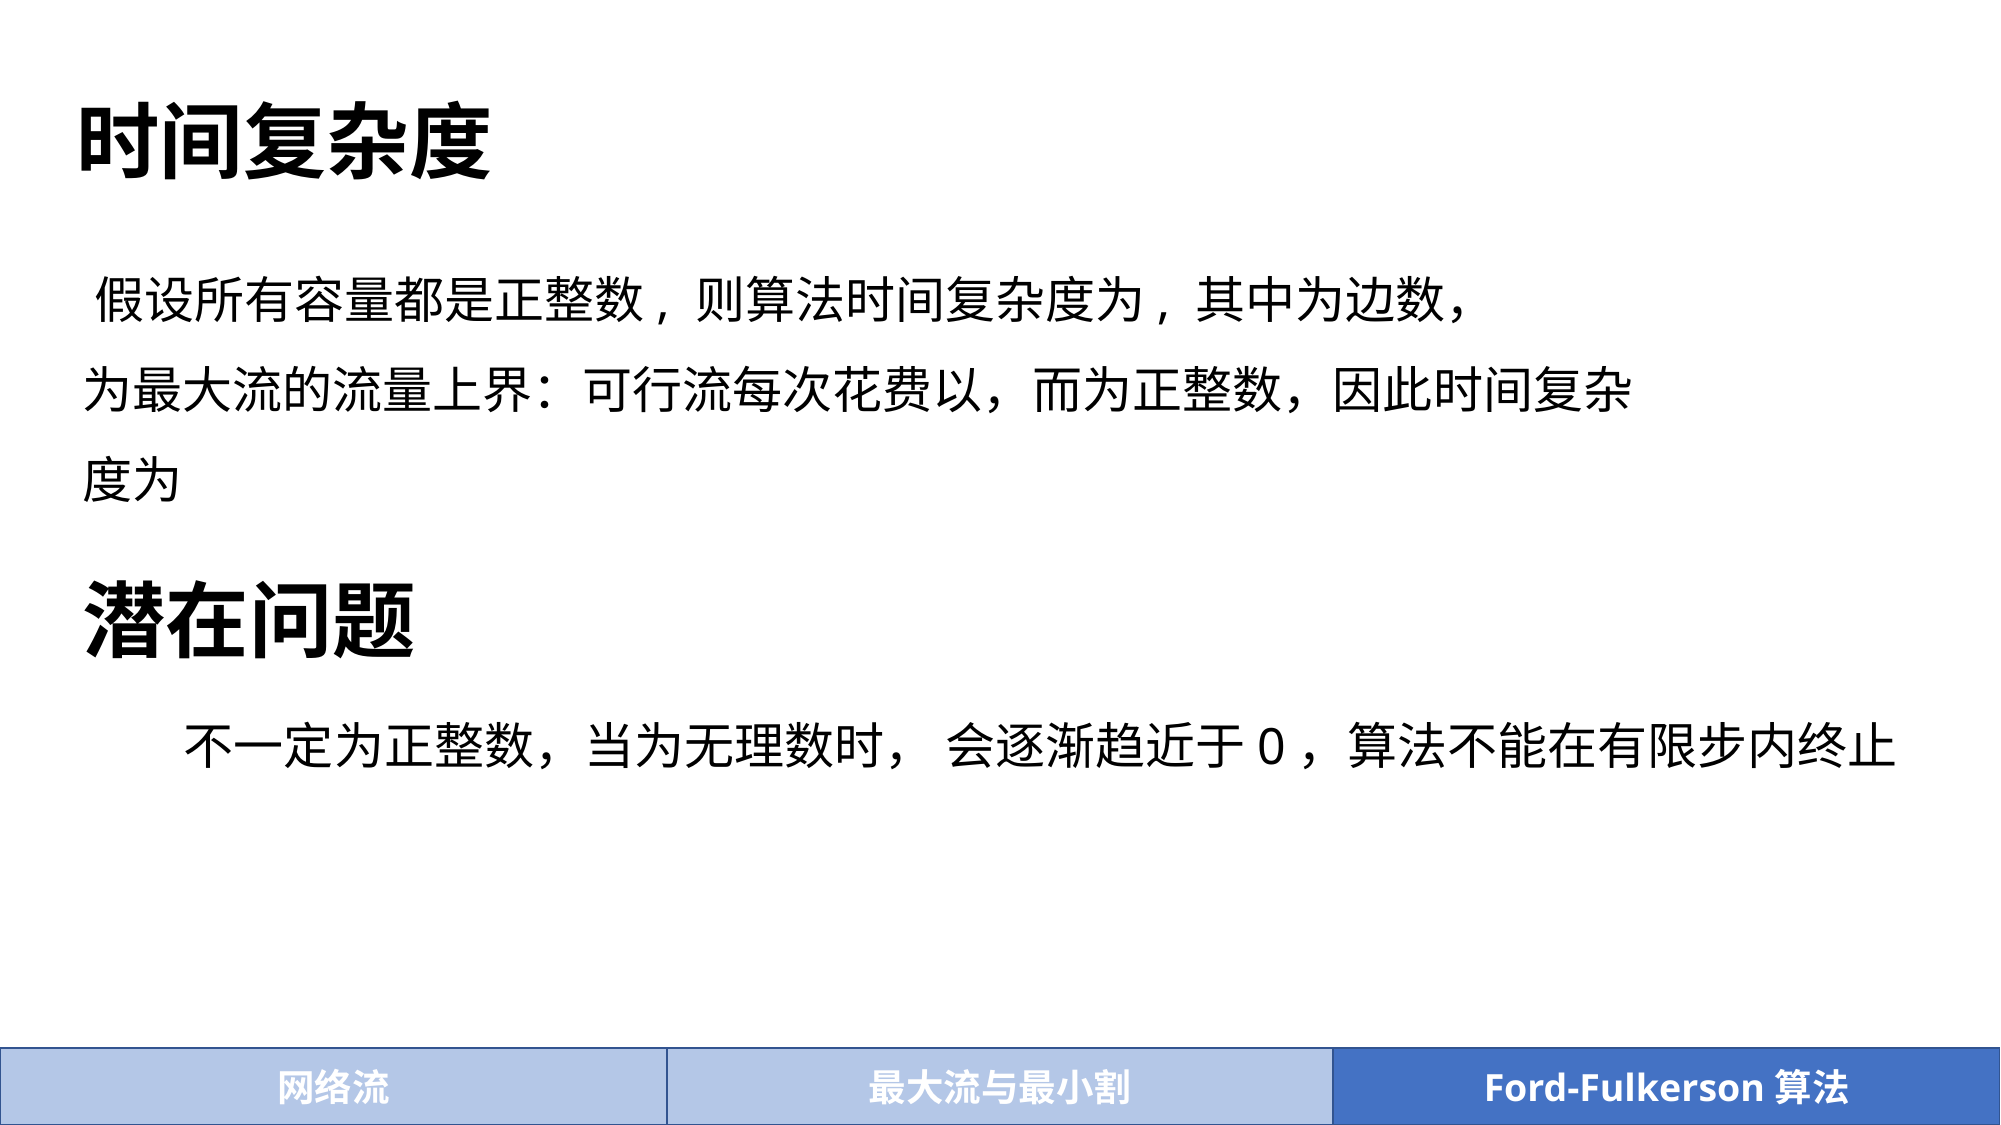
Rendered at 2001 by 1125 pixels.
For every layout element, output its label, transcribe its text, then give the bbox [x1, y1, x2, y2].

text_box 网络流 [0, 1047, 666, 1125]
text_box 最大流与最小割 [666, 1047, 1332, 1125]
text_box Ford-Fulkerson算法 [1332, 1047, 2000, 1125]
title 时间复杂度 [61, 81, 1787, 210]
text_box 潜在问题 [67, 560, 1793, 688]
